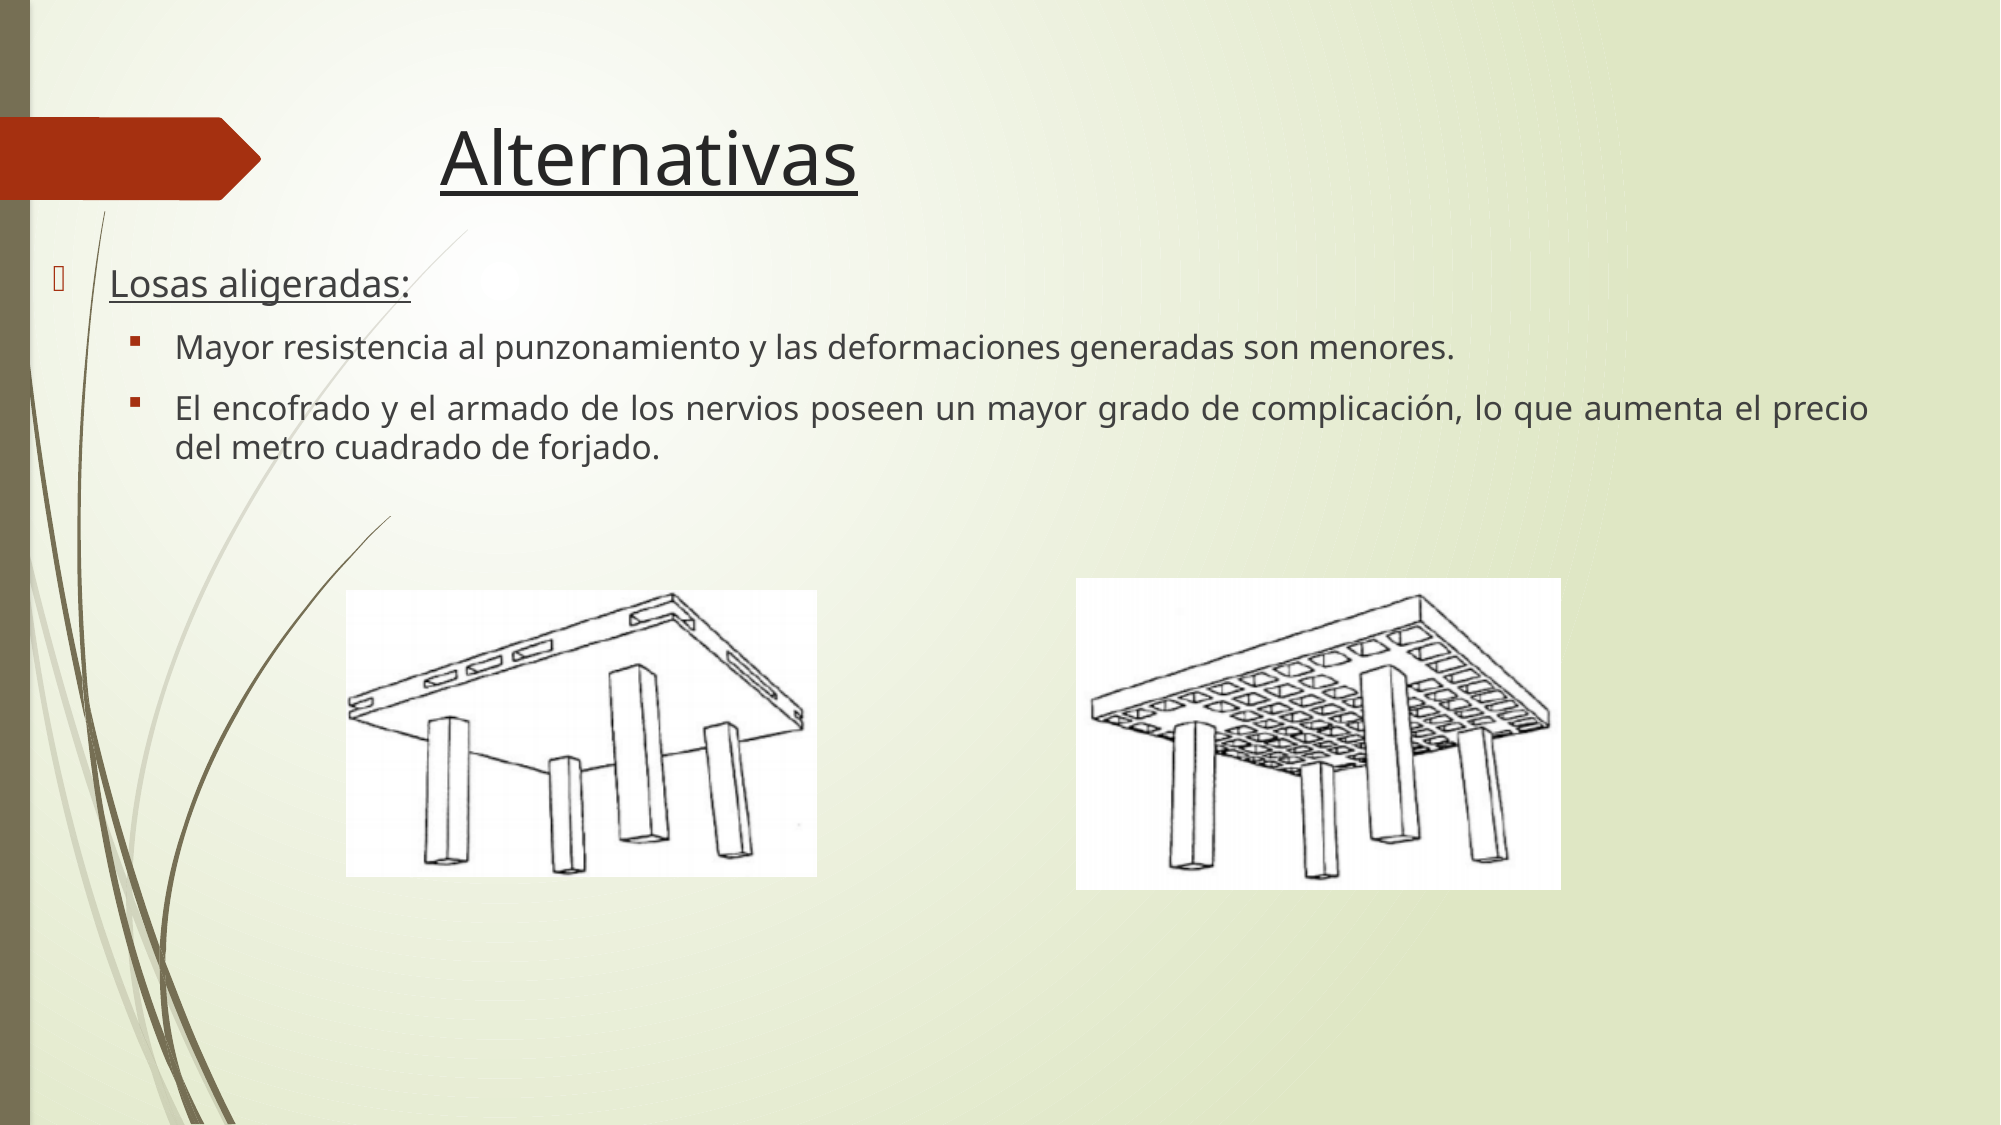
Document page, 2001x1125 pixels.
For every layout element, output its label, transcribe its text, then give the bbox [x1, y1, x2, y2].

title Alternativas [425, 102, 1888, 252]
picture [346, 590, 817, 877]
picture [1075, 578, 1561, 890]
list Losas aligeradas: Mayor resistencia al punzonamiento y las deformaciones generadas son menores. El encofrado y el armado de los nervios poseen un mayor grado de complicación, lo que aumenta el precio del metro cuadrado de forjado. [37, 252, 1888, 535]
